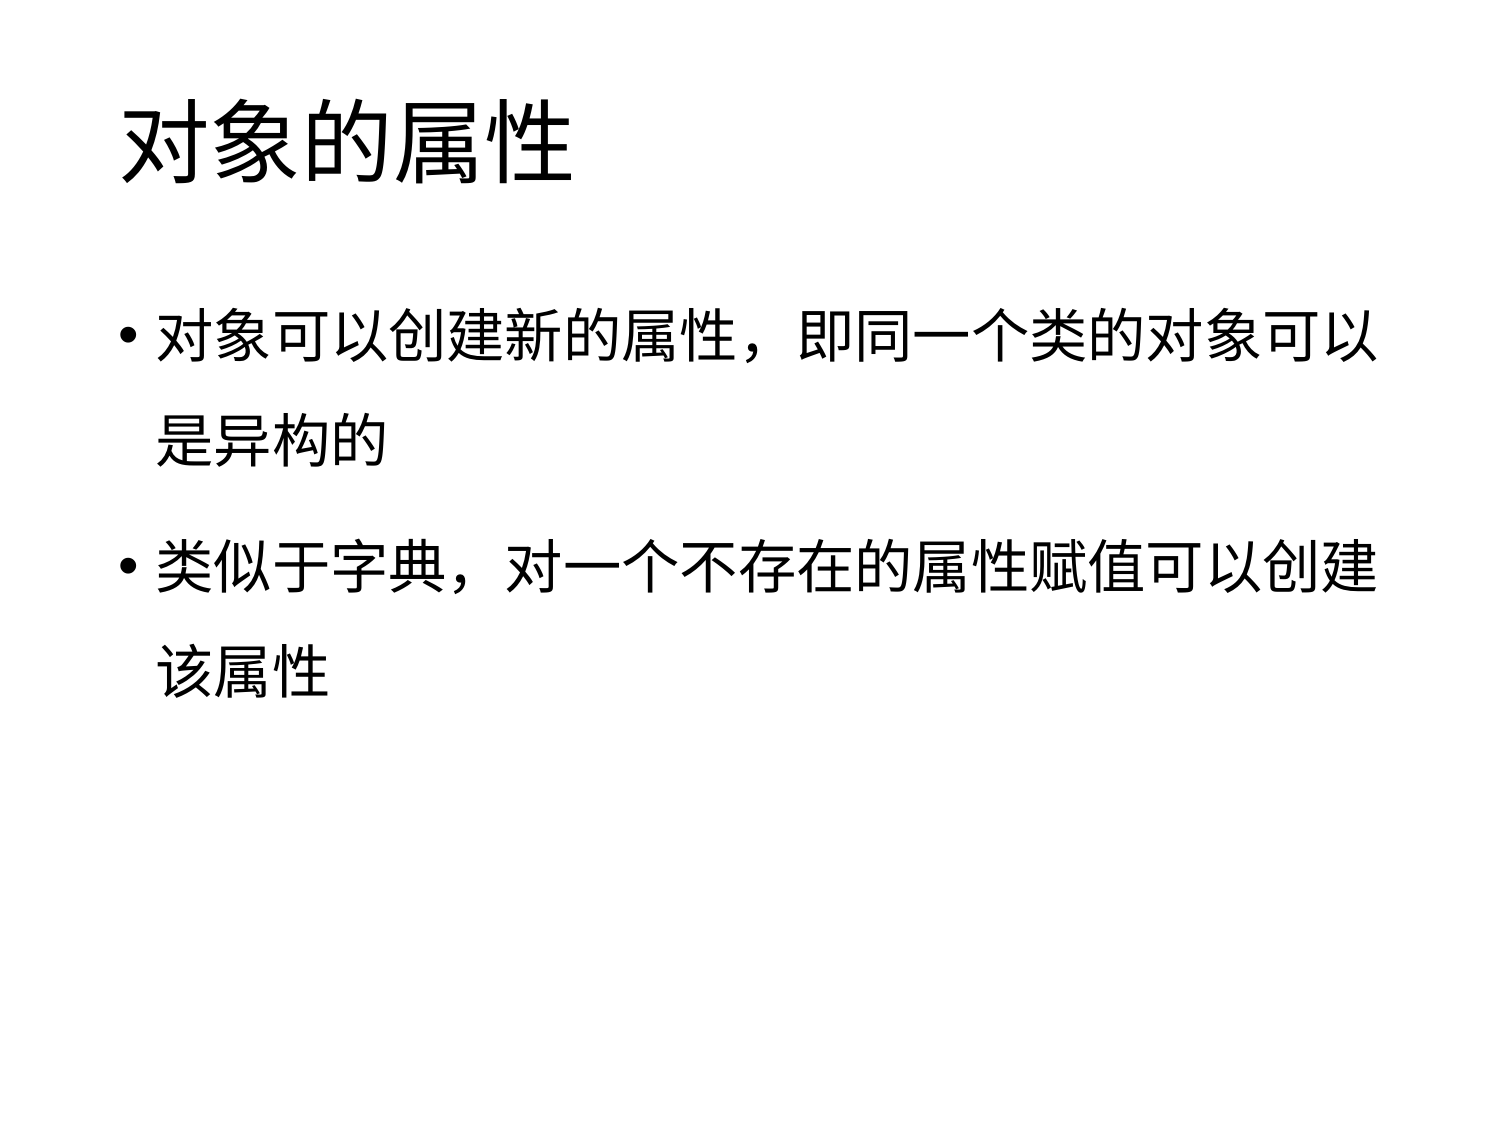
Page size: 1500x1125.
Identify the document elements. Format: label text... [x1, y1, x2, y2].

title 对象的属性 [103, 59, 1397, 235]
list 对象可以创建新的属性，即同一个类的对象可以是异构的 类似于字典，对一个不存在的属性赋值可以创建该属性 [103, 256, 1397, 1014]
